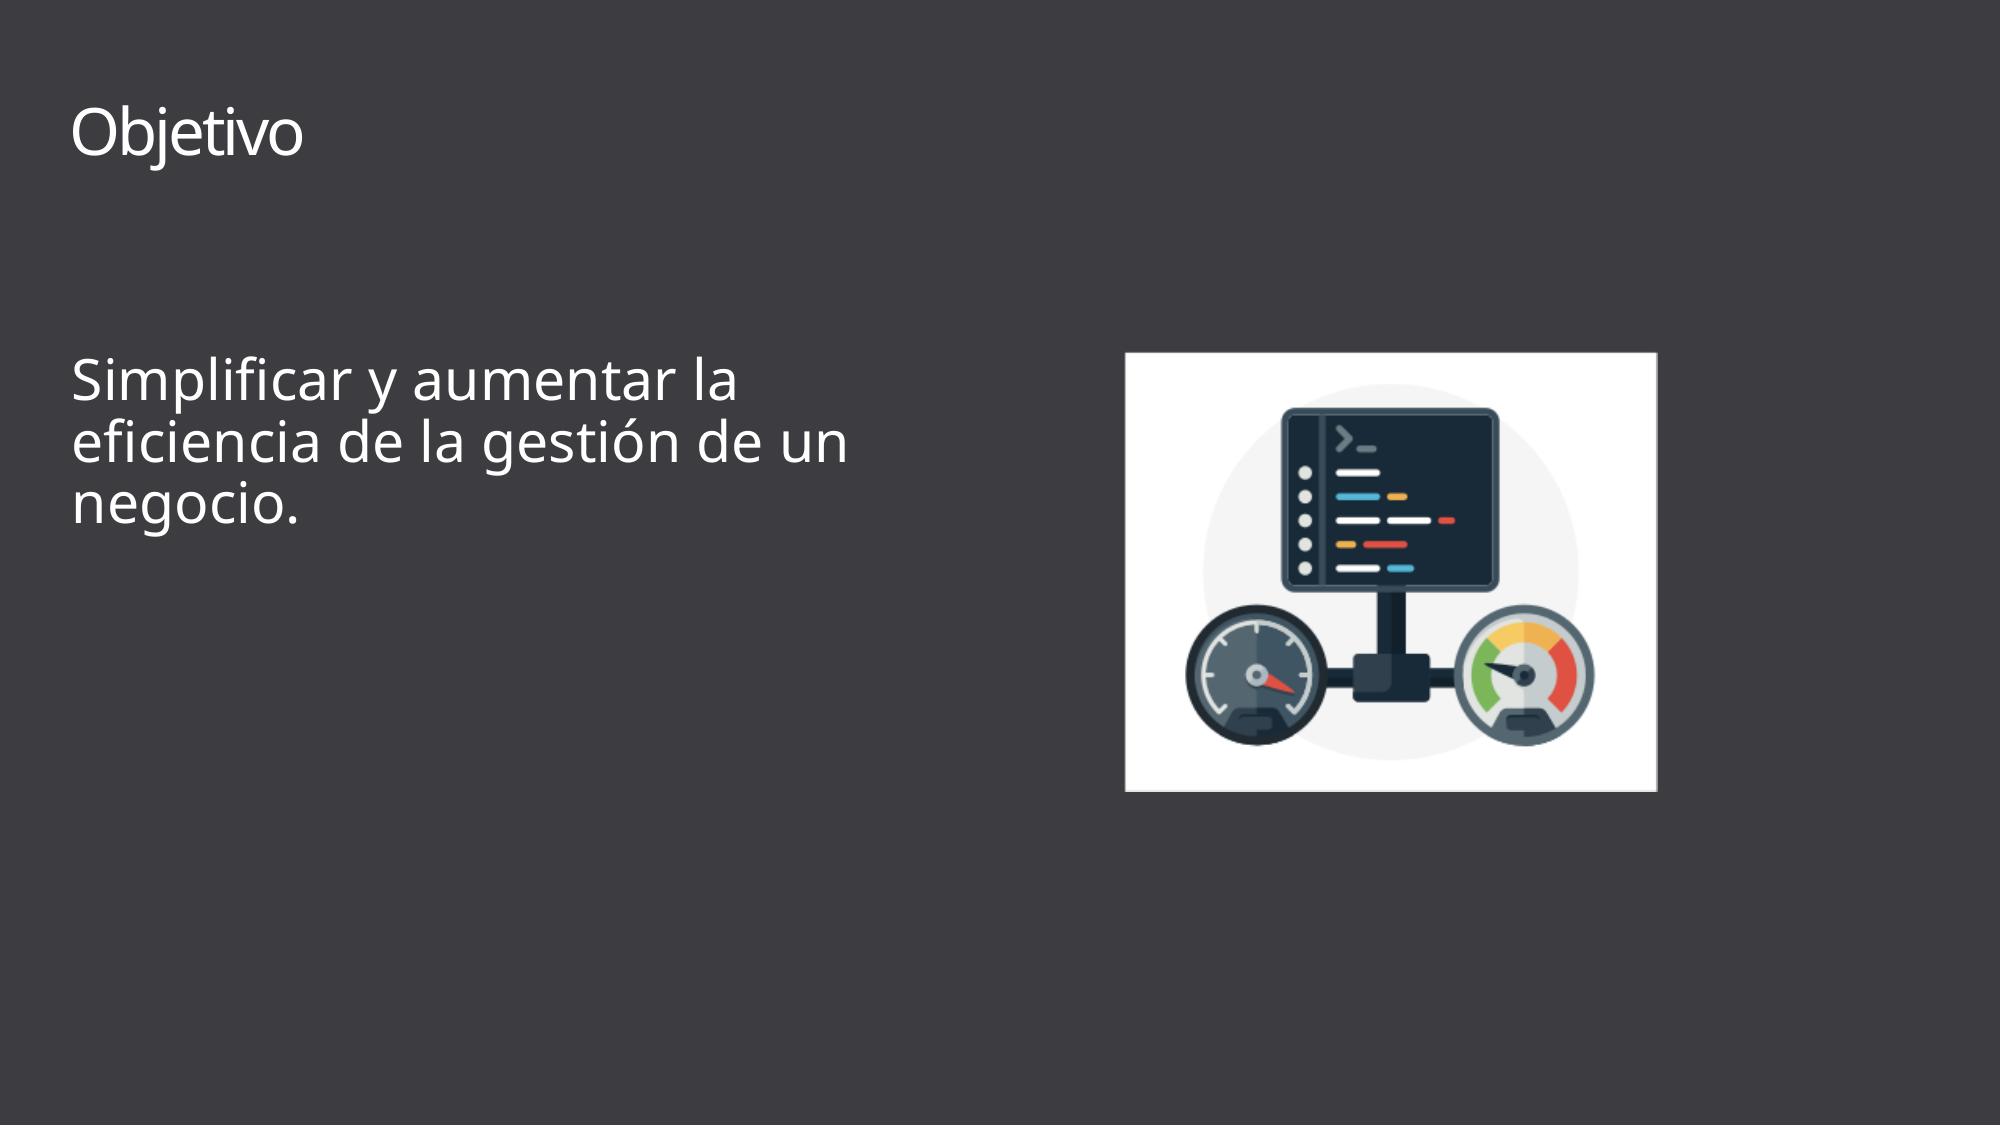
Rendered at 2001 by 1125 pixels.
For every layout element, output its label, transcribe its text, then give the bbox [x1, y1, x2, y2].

picture [1123, 350, 1659, 792]
title Objetivo [69, 72, 1930, 194]
list Simplificar y aumentar la eficiencia de la gestión de un negocio. [71, 351, 1000, 476]
